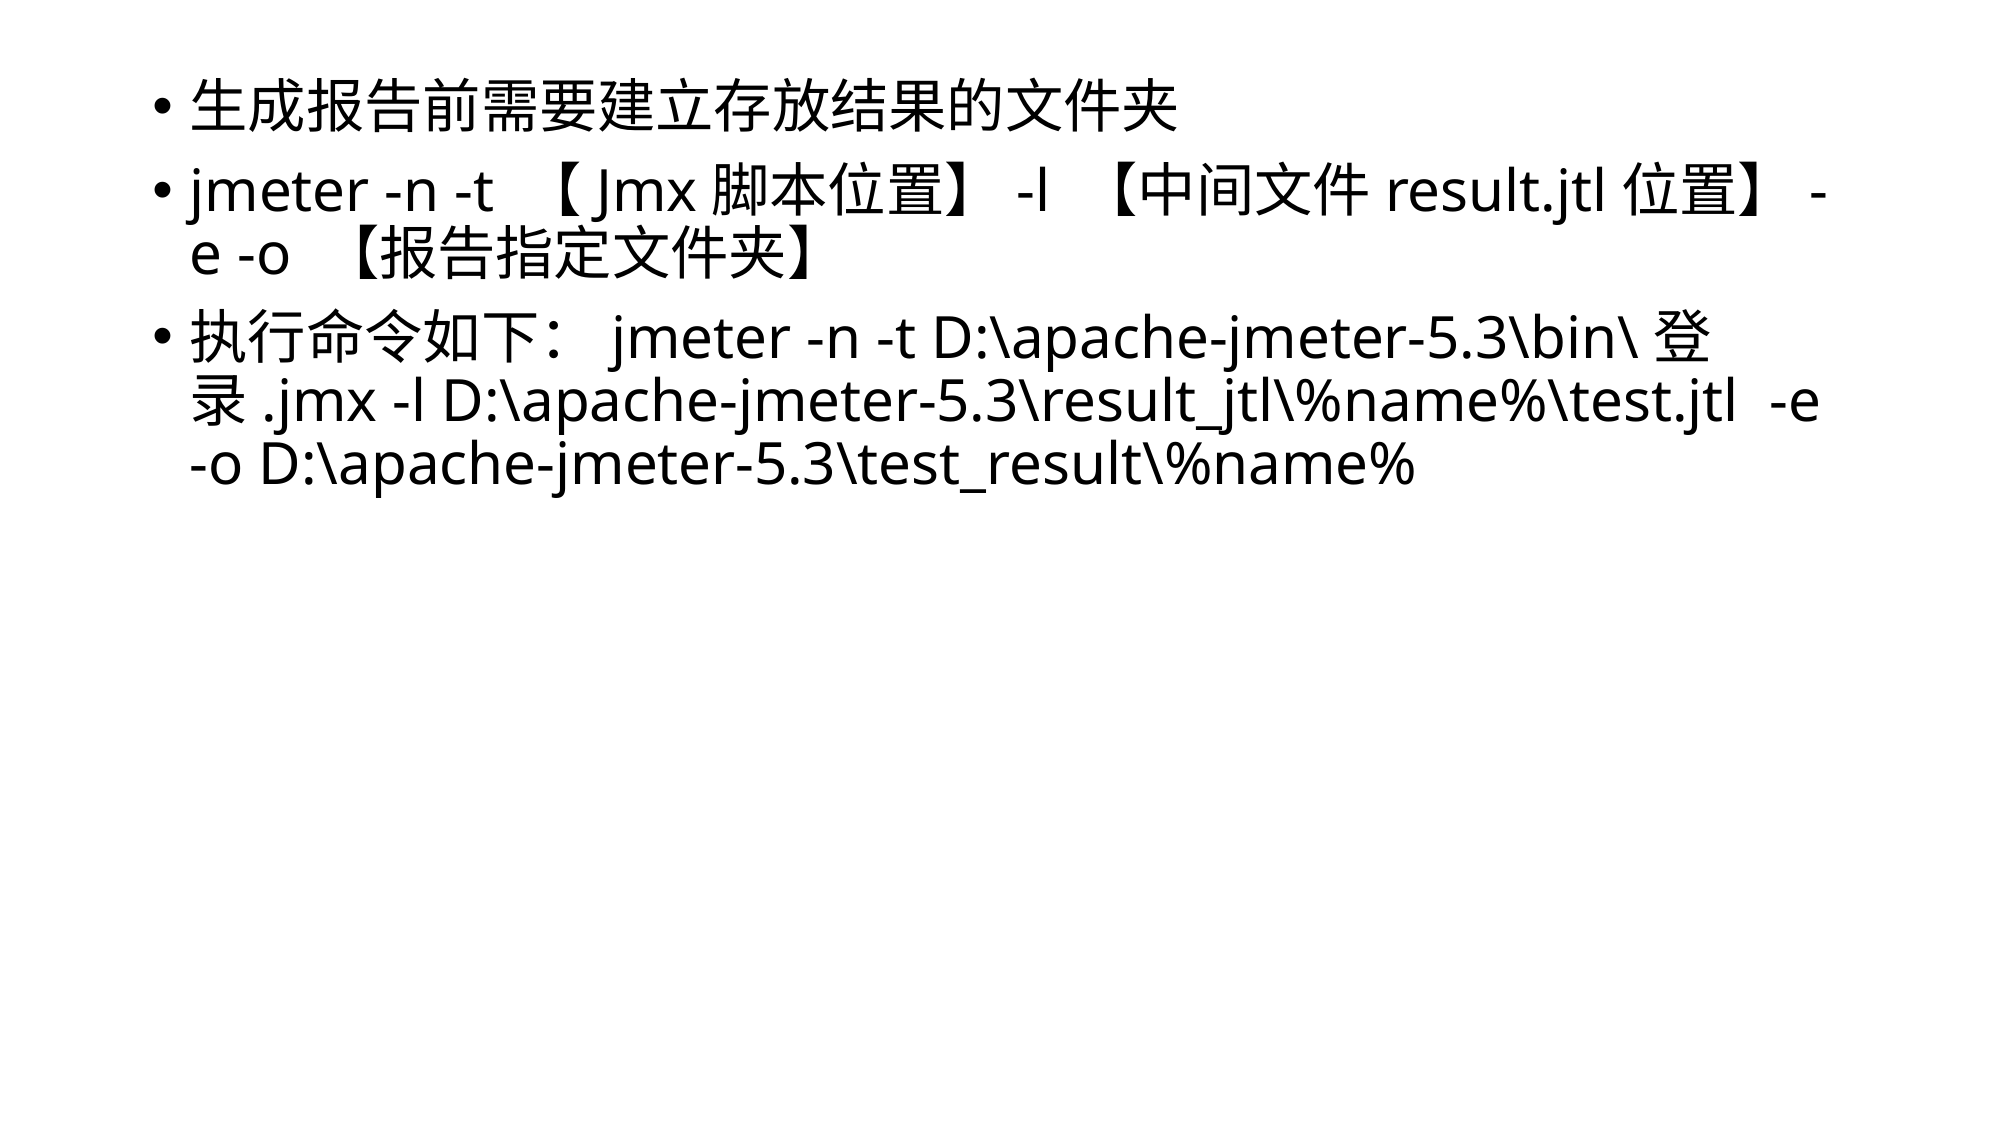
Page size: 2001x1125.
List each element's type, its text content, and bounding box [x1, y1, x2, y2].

list 生成报告前需要建立存放结果的文件夹 jmeter -n -t 【Jmx脚本位置】-l 【中间文件result.jtl位置】-e -o 【报告指定文件夹】 执行命令如下：jmeter -n -t D:\apache-jmeter-5.3\bin\登录.jmx -l D:\apache-jmeter-5.3\result_jtl\%name%\test.jtl -e -o D:\apache-jmeter-5.3\test_result\%name% [137, 69, 1863, 1014]
